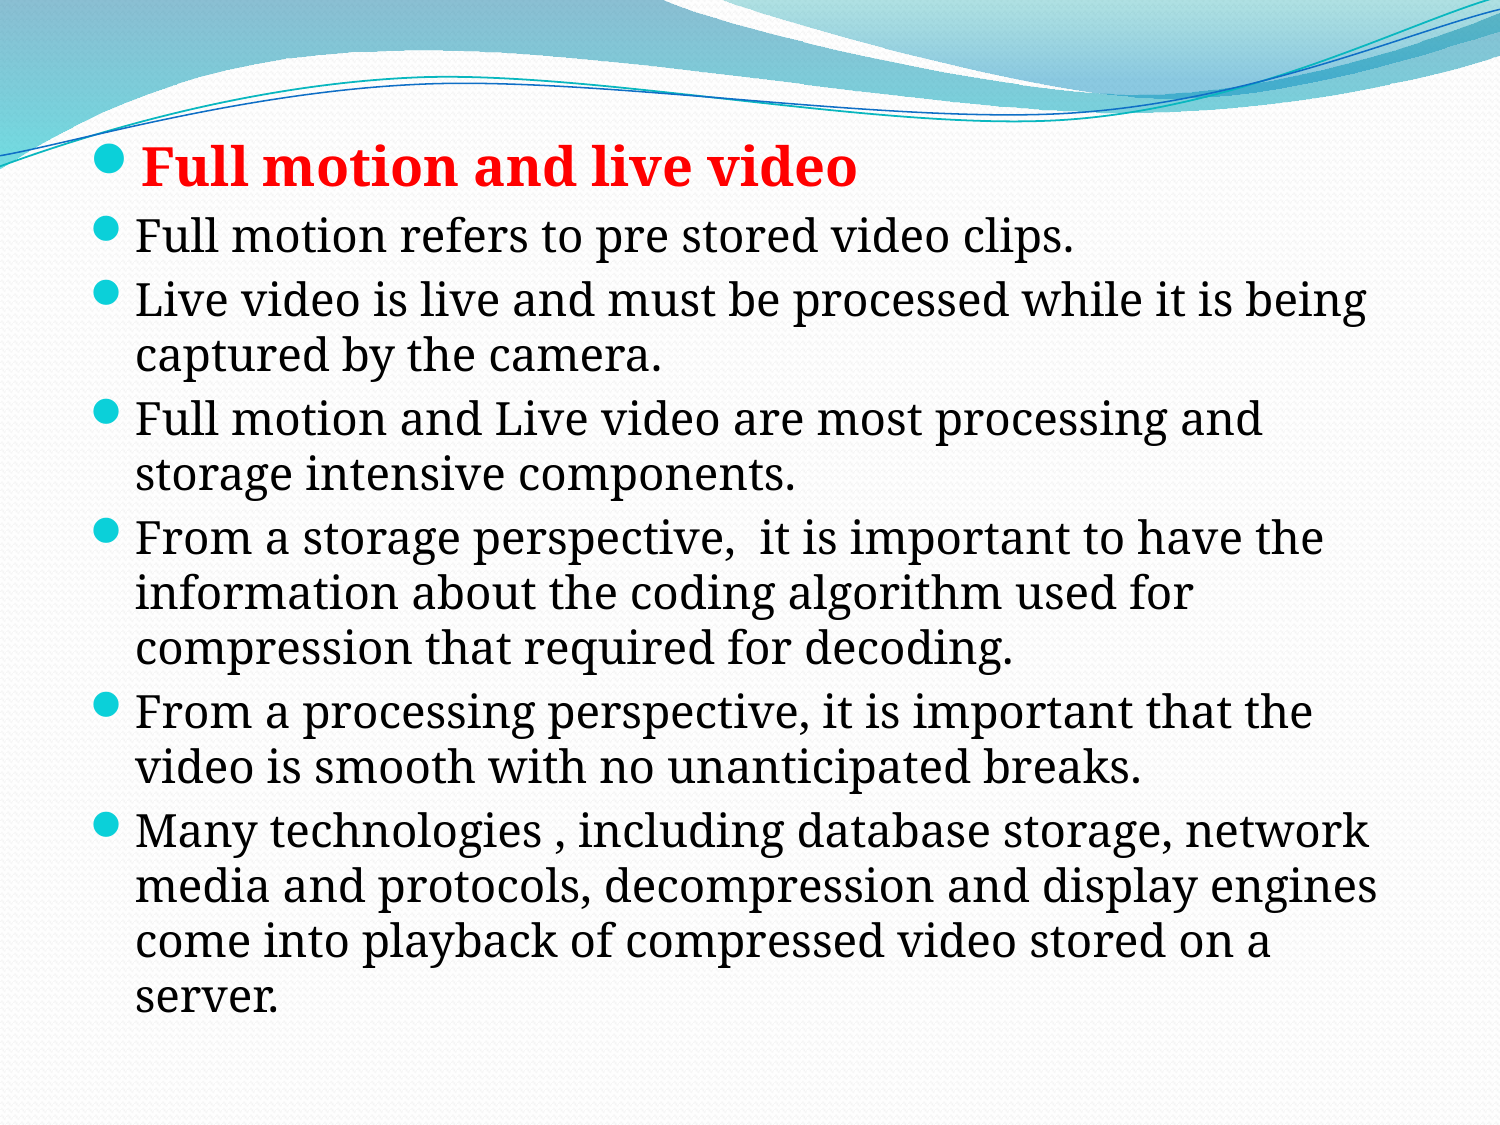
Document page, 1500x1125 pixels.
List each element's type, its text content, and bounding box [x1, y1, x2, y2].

list Full motion and live video Full motion refers to pre stored video clips. Live video is live and must be processed while it is being captured by the camera. Full motion and Live video are most processing and storage intensive components. From a storage perspective, it is important to have the information about the coding algorithm used for compression that required for decoding. From a processing perspective, it is important that the video is smooth with no unanticipated breaks. Many technologies , including database storage, network media and protocols, decompression and display engines come into playback of compressed video stored on a server. [75, 125, 1425, 1038]
